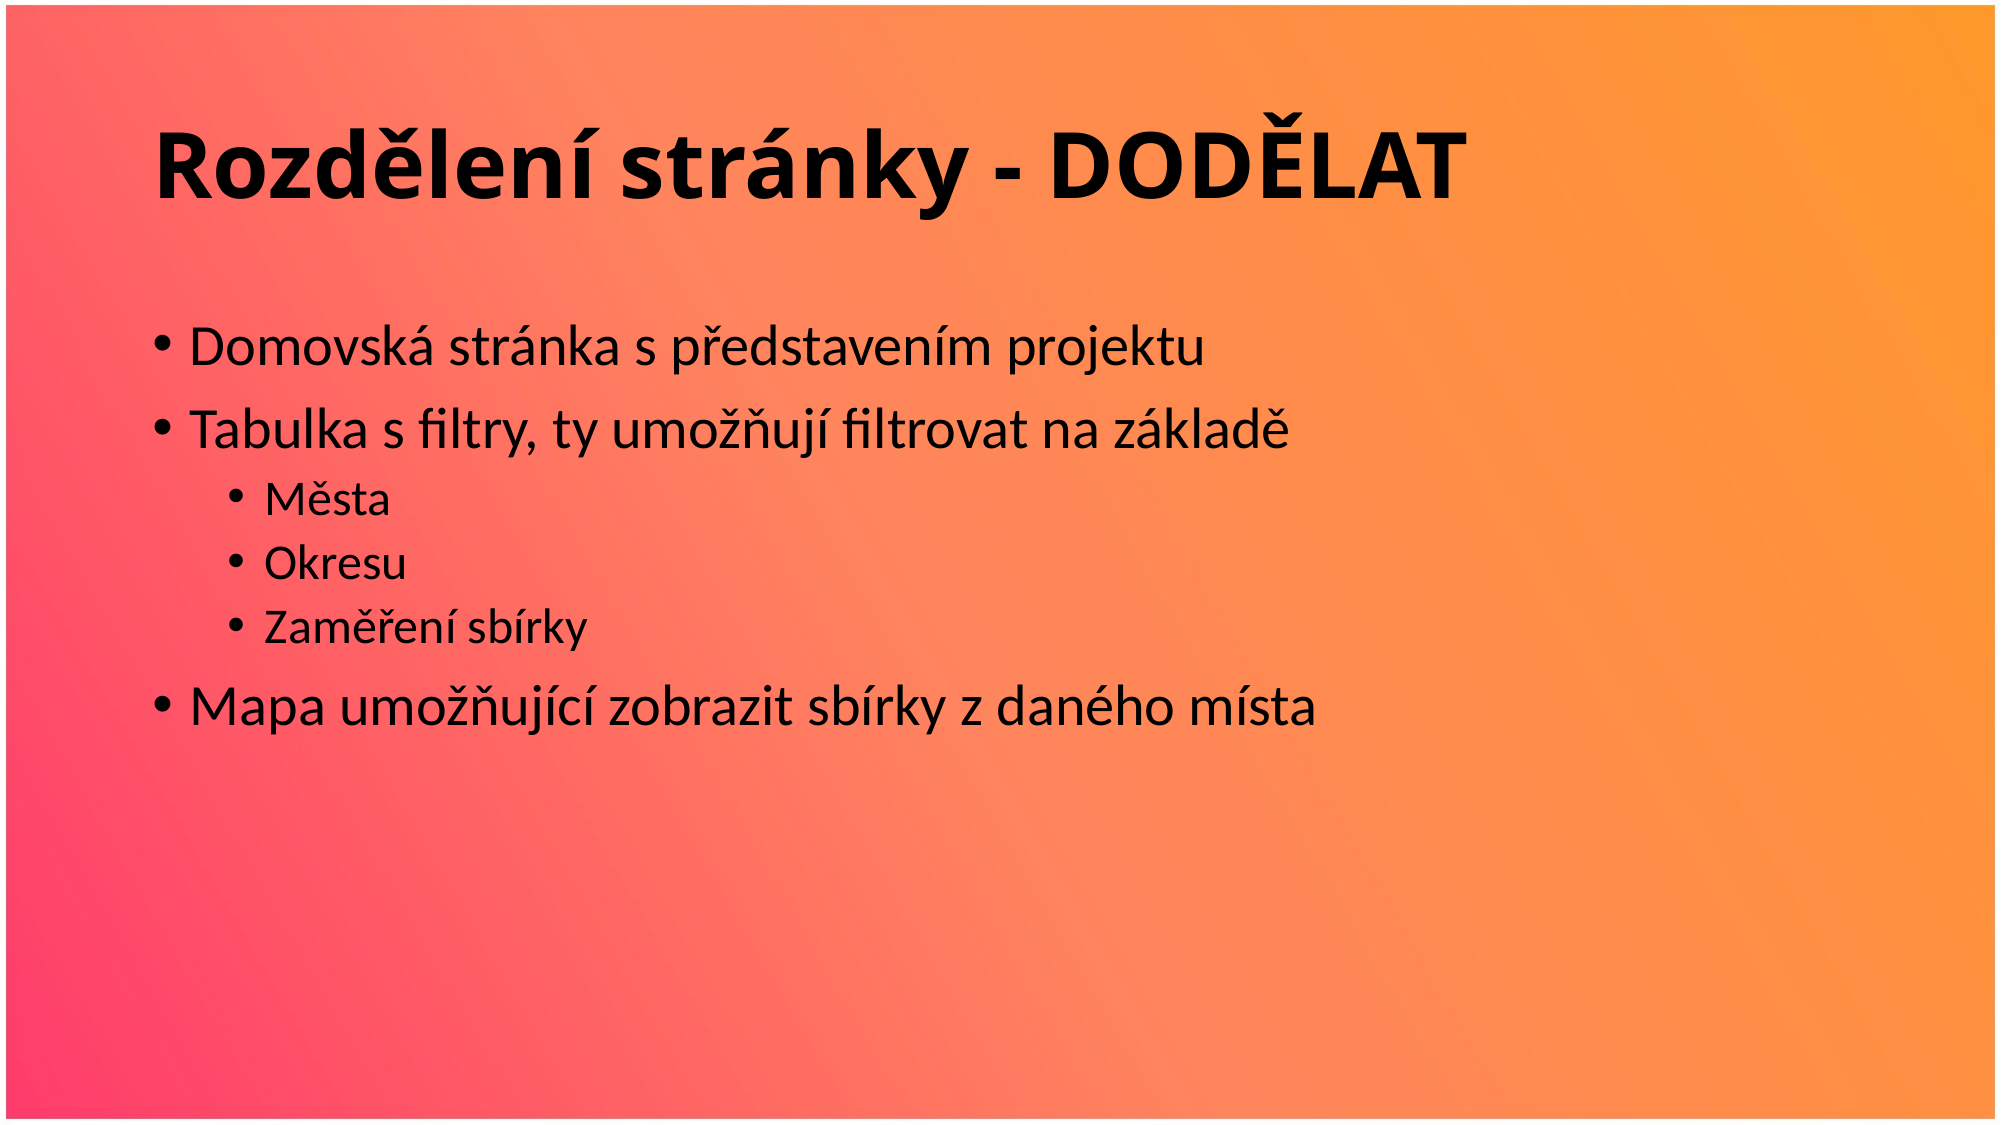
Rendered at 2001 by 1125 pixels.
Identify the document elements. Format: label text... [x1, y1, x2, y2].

title Rozdělení stránky - DODĚLAT [137, 59, 1863, 278]
list Domovská stránka s představením projektu Tabulka s filtry, ty umožňují filtrovat na základě Města Okresu Zaměření sbírky Mapa umožňující zobrazit sbírky z daného místa [137, 307, 1863, 1066]
